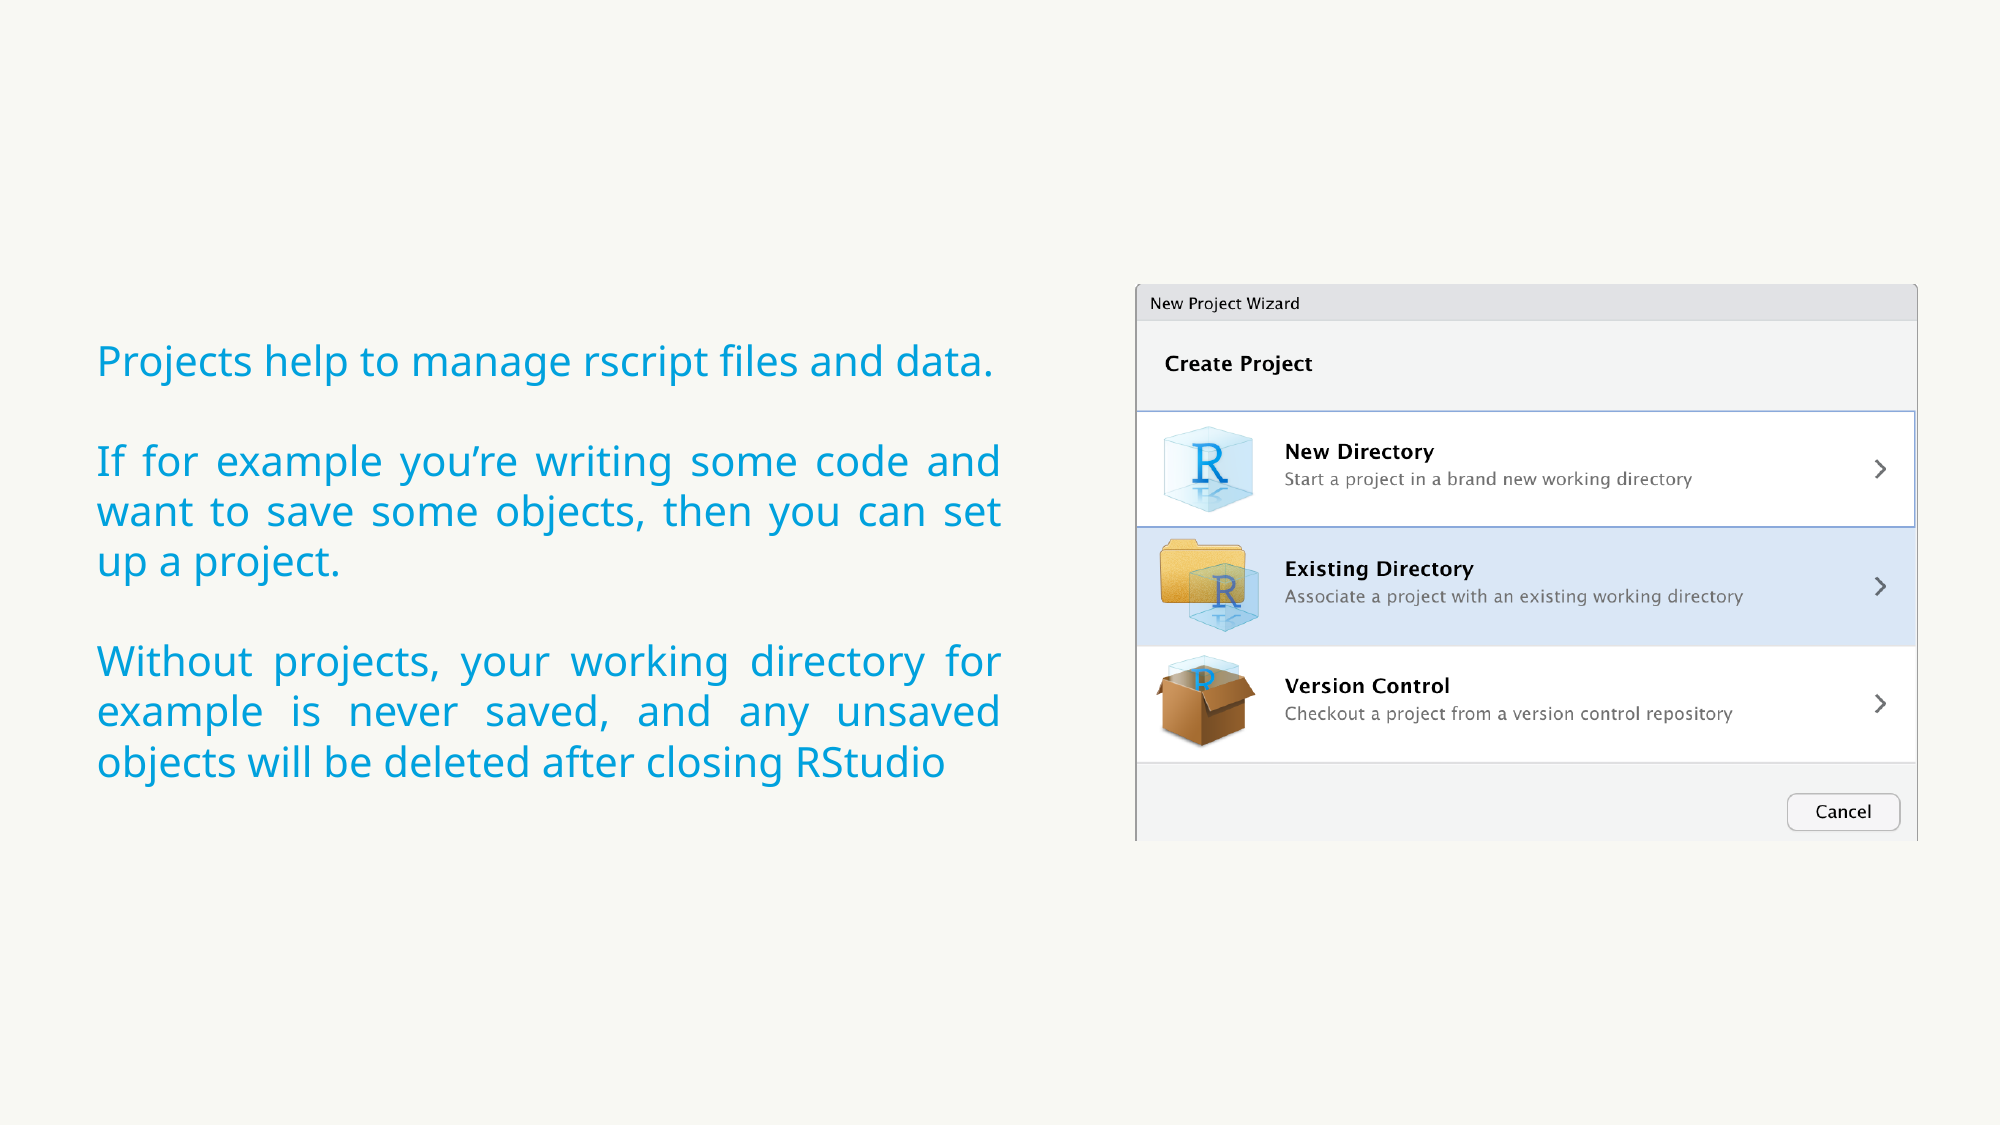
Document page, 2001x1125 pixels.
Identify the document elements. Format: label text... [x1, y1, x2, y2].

text_box Projects help to manage rscript files and data. If for example you’re writing some code and want to save some objects, then you can set up a project. Without projects, your working directory for example is never saved, and any unsaved objects will be deleted after closing RStudio [81, 327, 1017, 793]
picture [1135, 284, 1918, 841]
